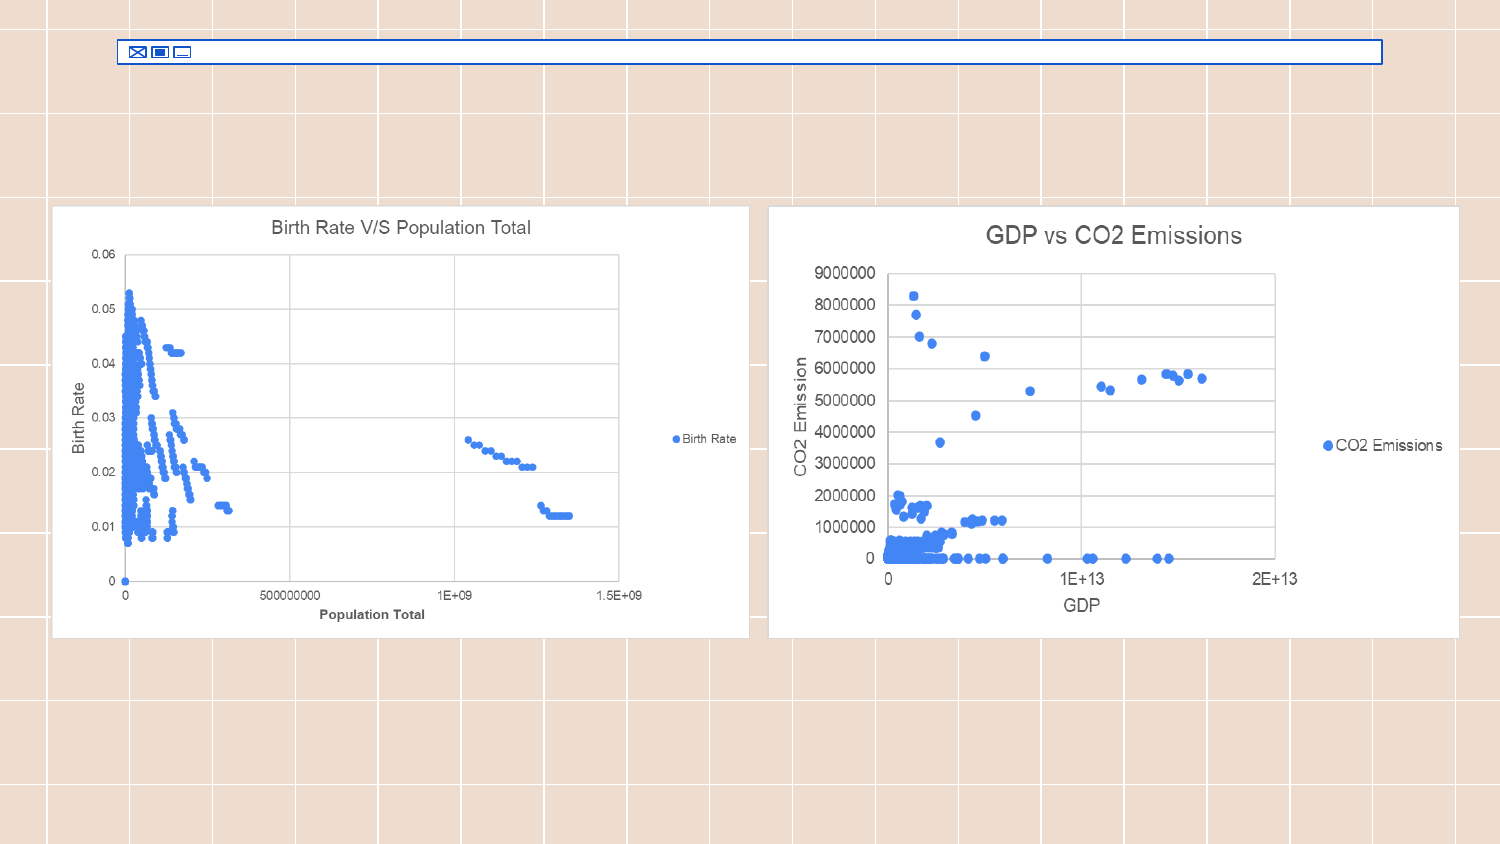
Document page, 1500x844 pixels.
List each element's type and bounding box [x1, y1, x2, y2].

picture [50, 205, 751, 639]
text_box [117, 39, 1383, 65]
picture [767, 205, 1460, 639]
